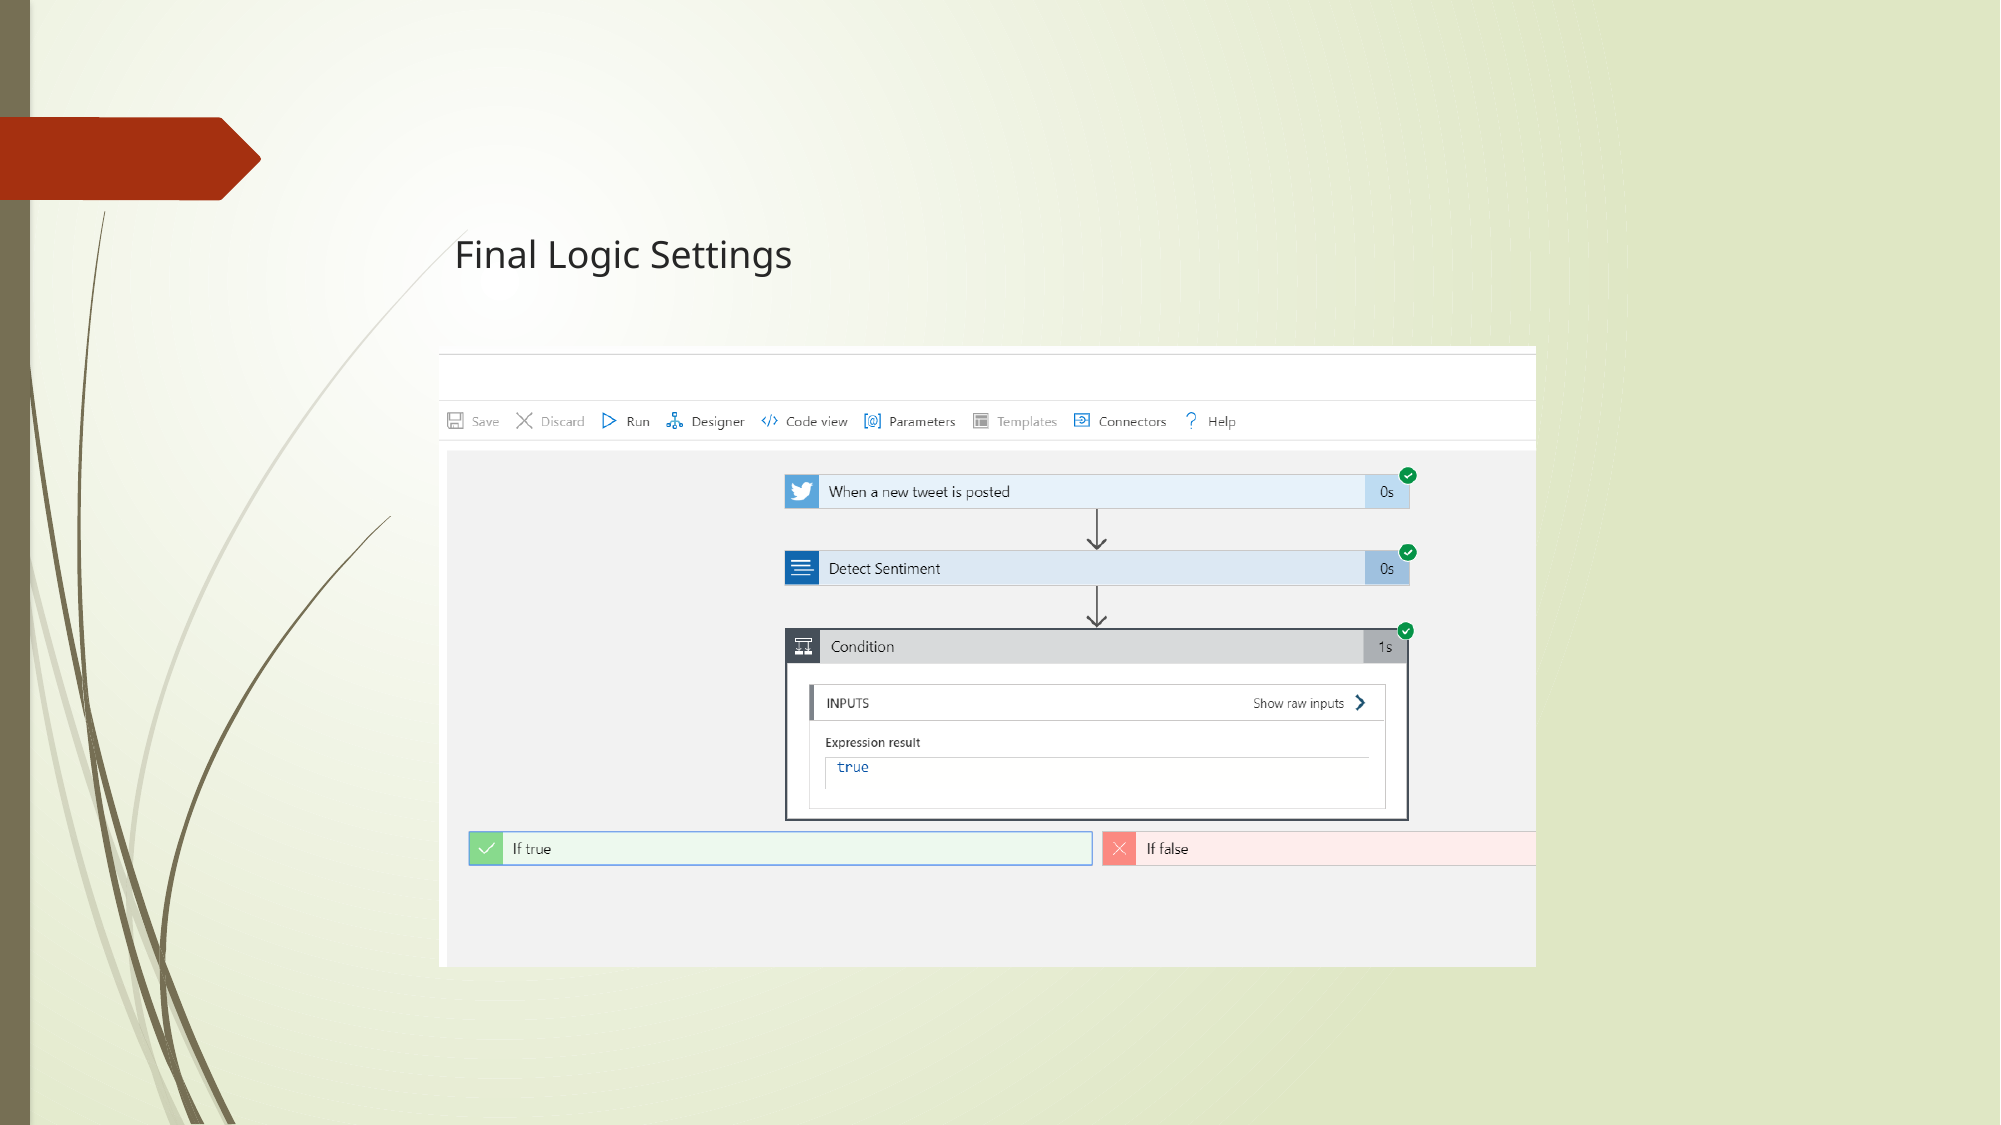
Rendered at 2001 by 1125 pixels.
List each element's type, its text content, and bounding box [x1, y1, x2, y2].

title Final Logic Settings [439, 223, 1902, 434]
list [438, 346, 1536, 967]
